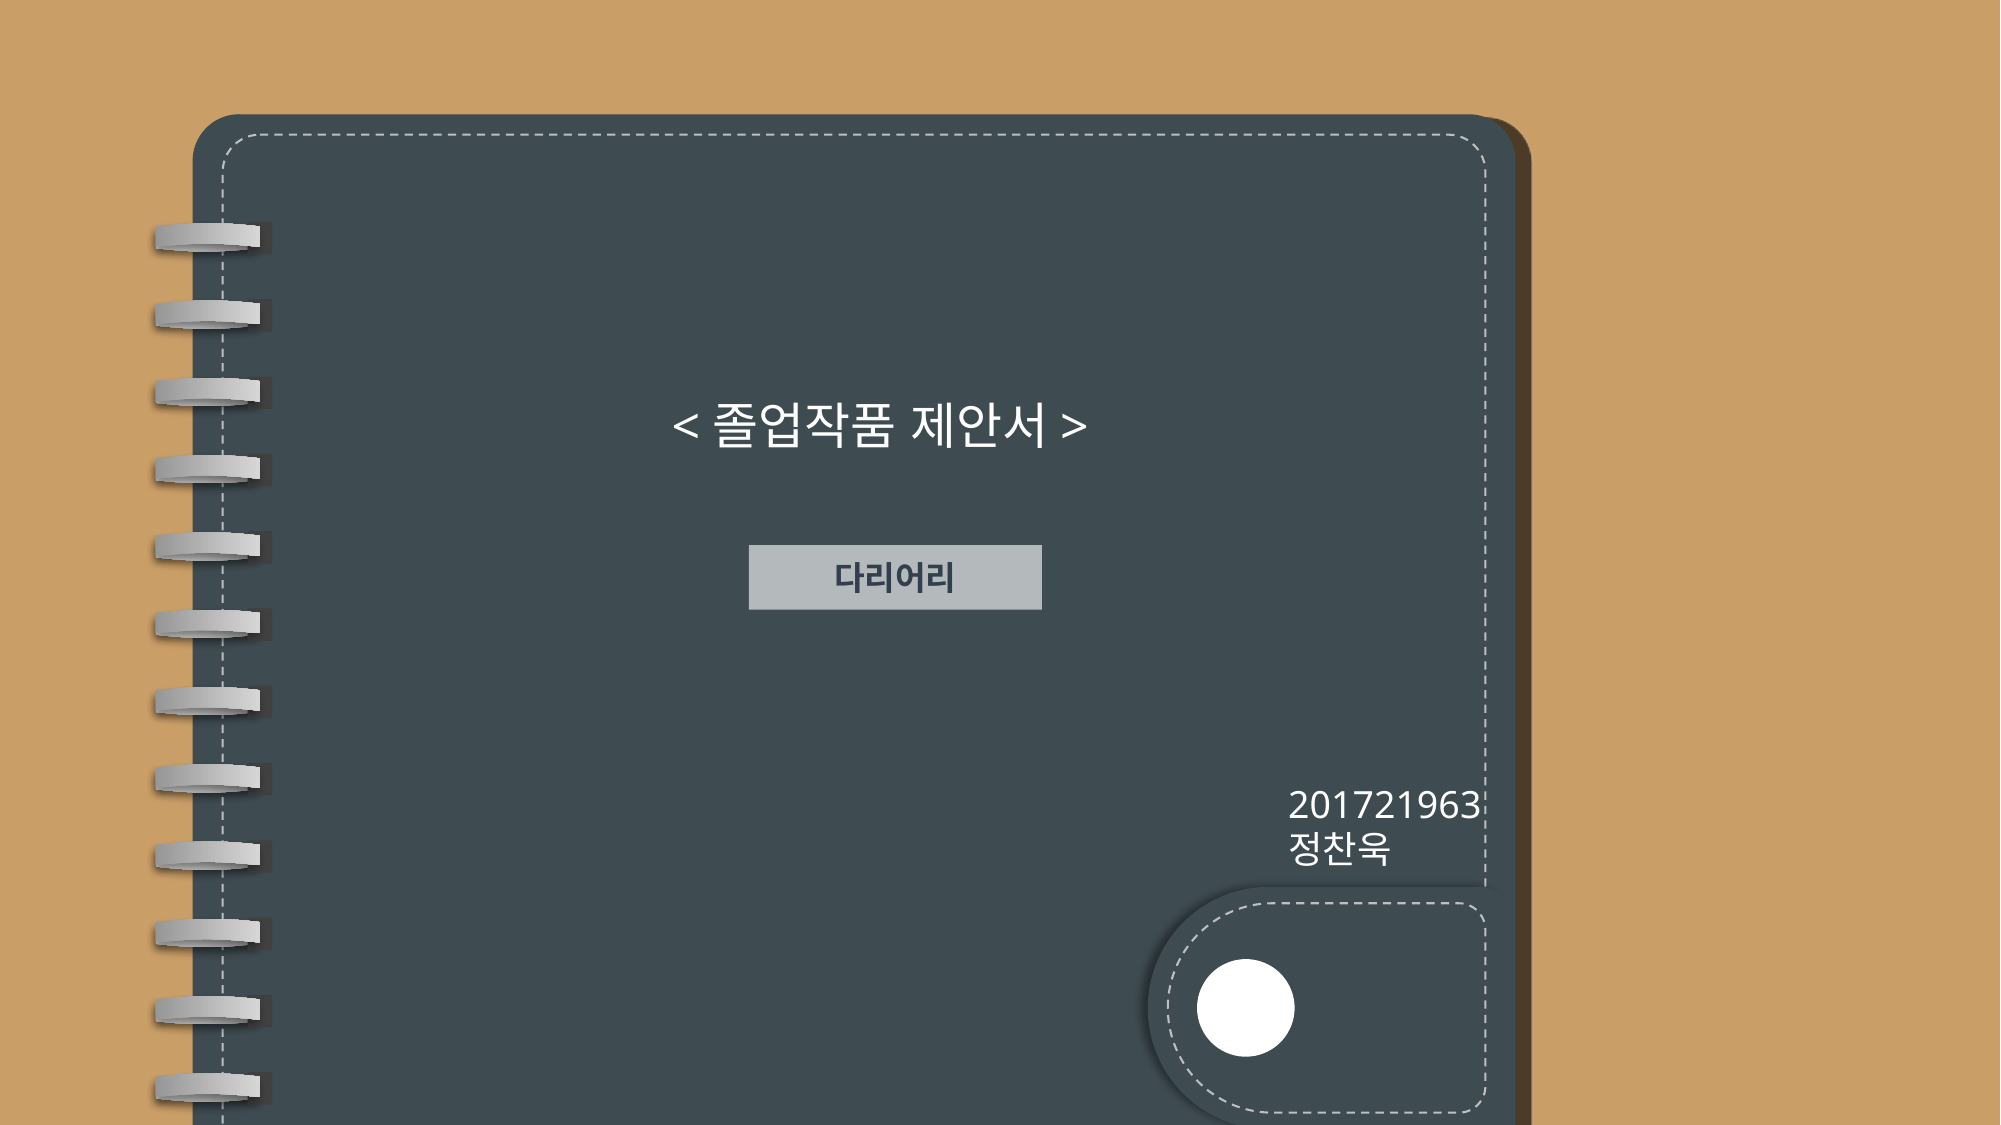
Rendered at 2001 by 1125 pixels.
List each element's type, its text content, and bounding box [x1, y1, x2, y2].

text_box [221, 133, 1487, 1125]
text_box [155, 222, 272, 1105]
text_box 201721963 정찬욱 [1273, 773, 1511, 879]
text_box [1166, 902, 1487, 1114]
text_box <졸업작품 제안서> [504, 357, 1257, 462]
text_box [191, 113, 1517, 1125]
text_box [1146, 885, 1512, 1125]
text_box [1196, 958, 1296, 1058]
text_box 다리어리 [748, 544, 1043, 611]
